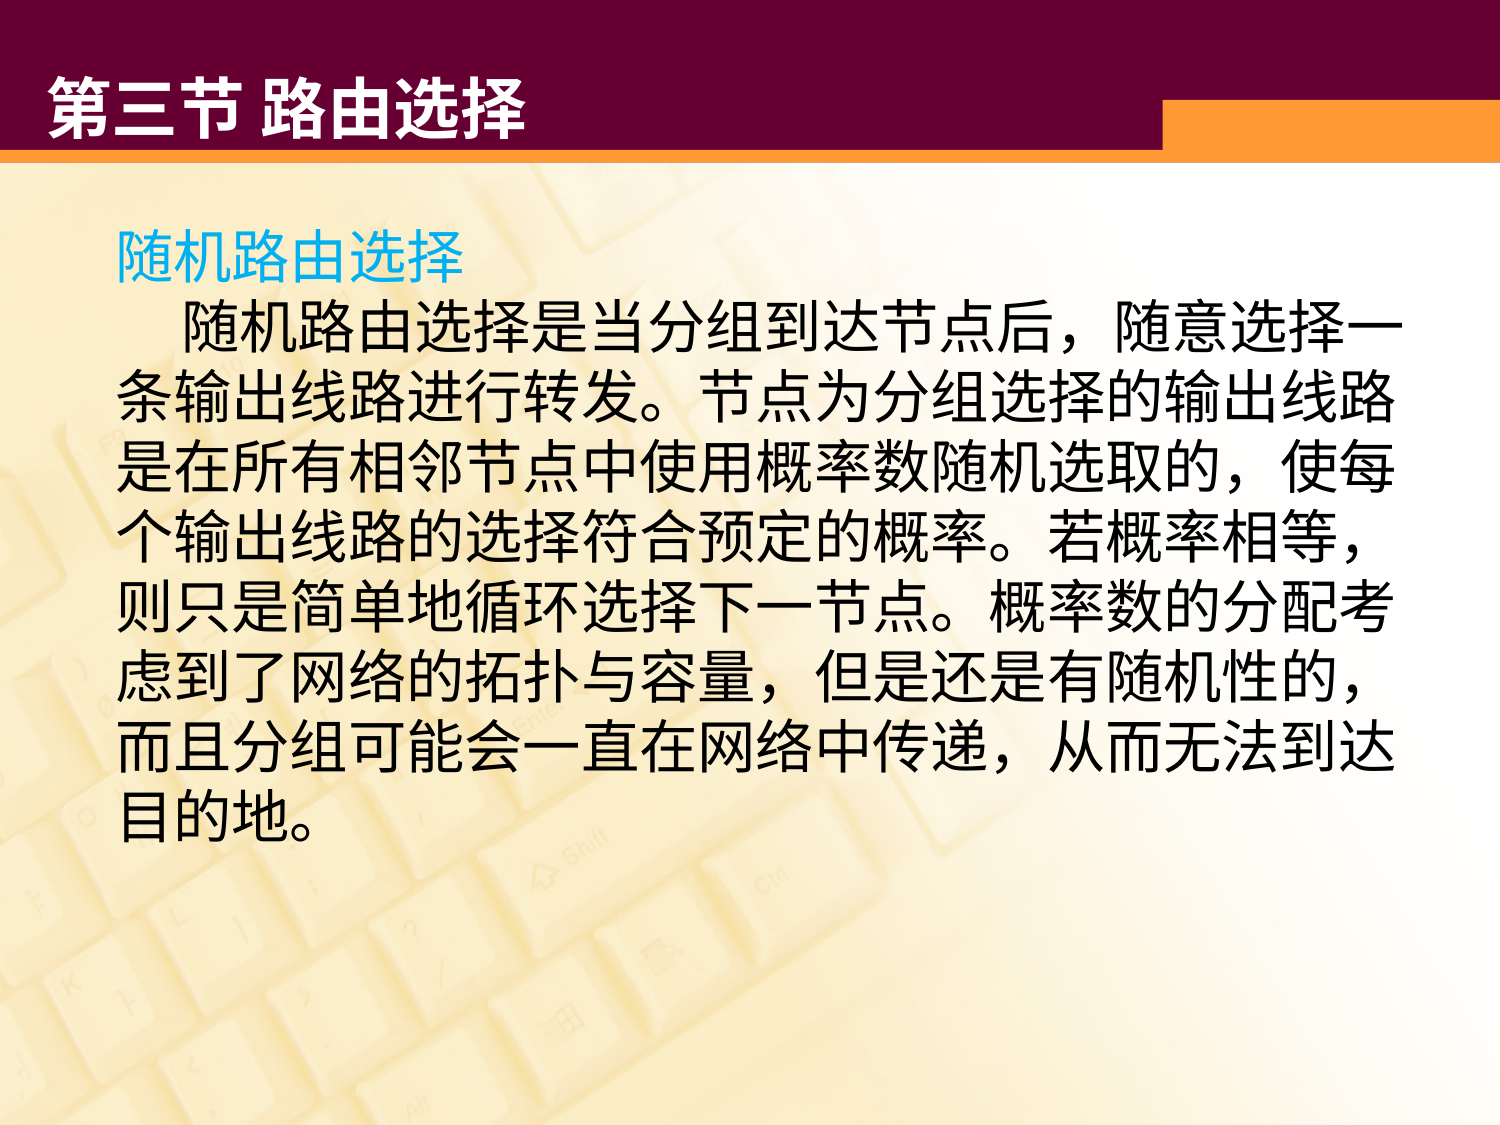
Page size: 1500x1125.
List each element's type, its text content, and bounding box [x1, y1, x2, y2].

picture [0, 163, 1500, 1125]
list 随机路由选择 随机路由选择是当分组到达节点后，随意选择一条输出线路进行转发。节点为分组选择的输出线路是在所有相邻节点中使用概率数随机选取的，使每个输出线路的选择符合预定的概率。若概率相等，则只是简单地循环选择下一节点。概率数的分配考虑到了网络的拓扑与容量，但是还是有随机性的，而且分组可能会一直在网络中传递，从而无法到达目的地。 [100, 212, 1426, 1013]
title 第三节 路由选择 [29, 50, 1388, 164]
